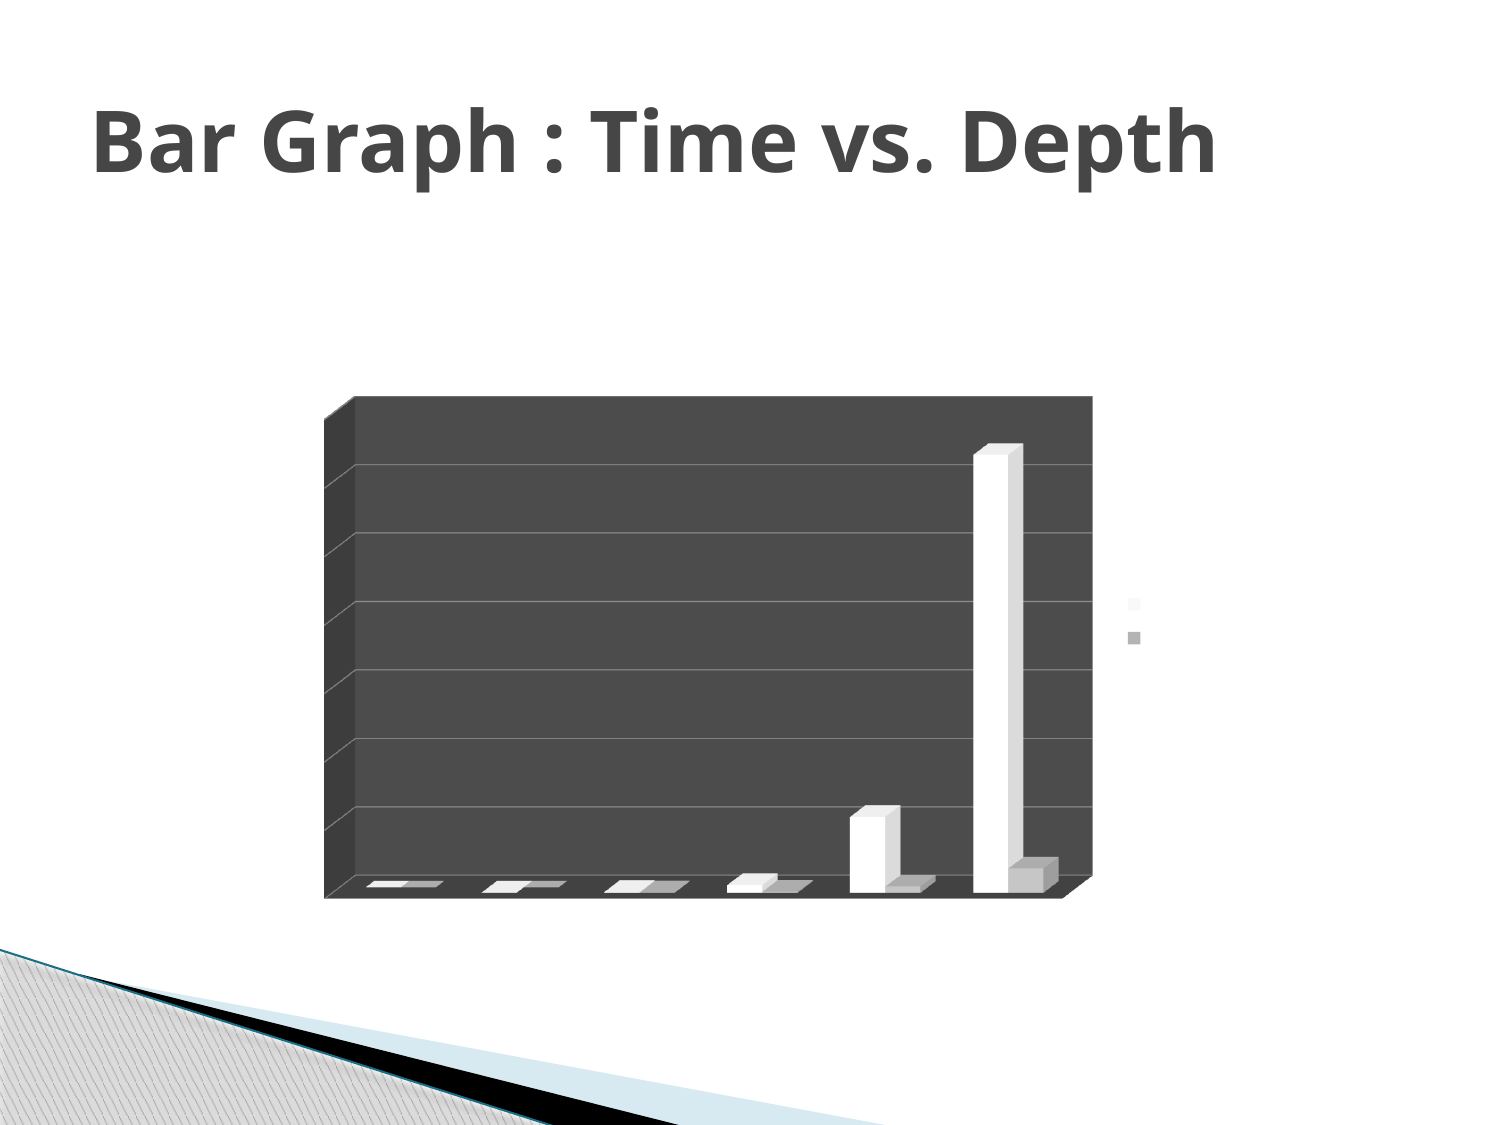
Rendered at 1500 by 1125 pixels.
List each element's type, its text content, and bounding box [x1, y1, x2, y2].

chart [237, 287, 1351, 956]
title Bar Graph : Time vs. Depth [75, 45, 1425, 233]
